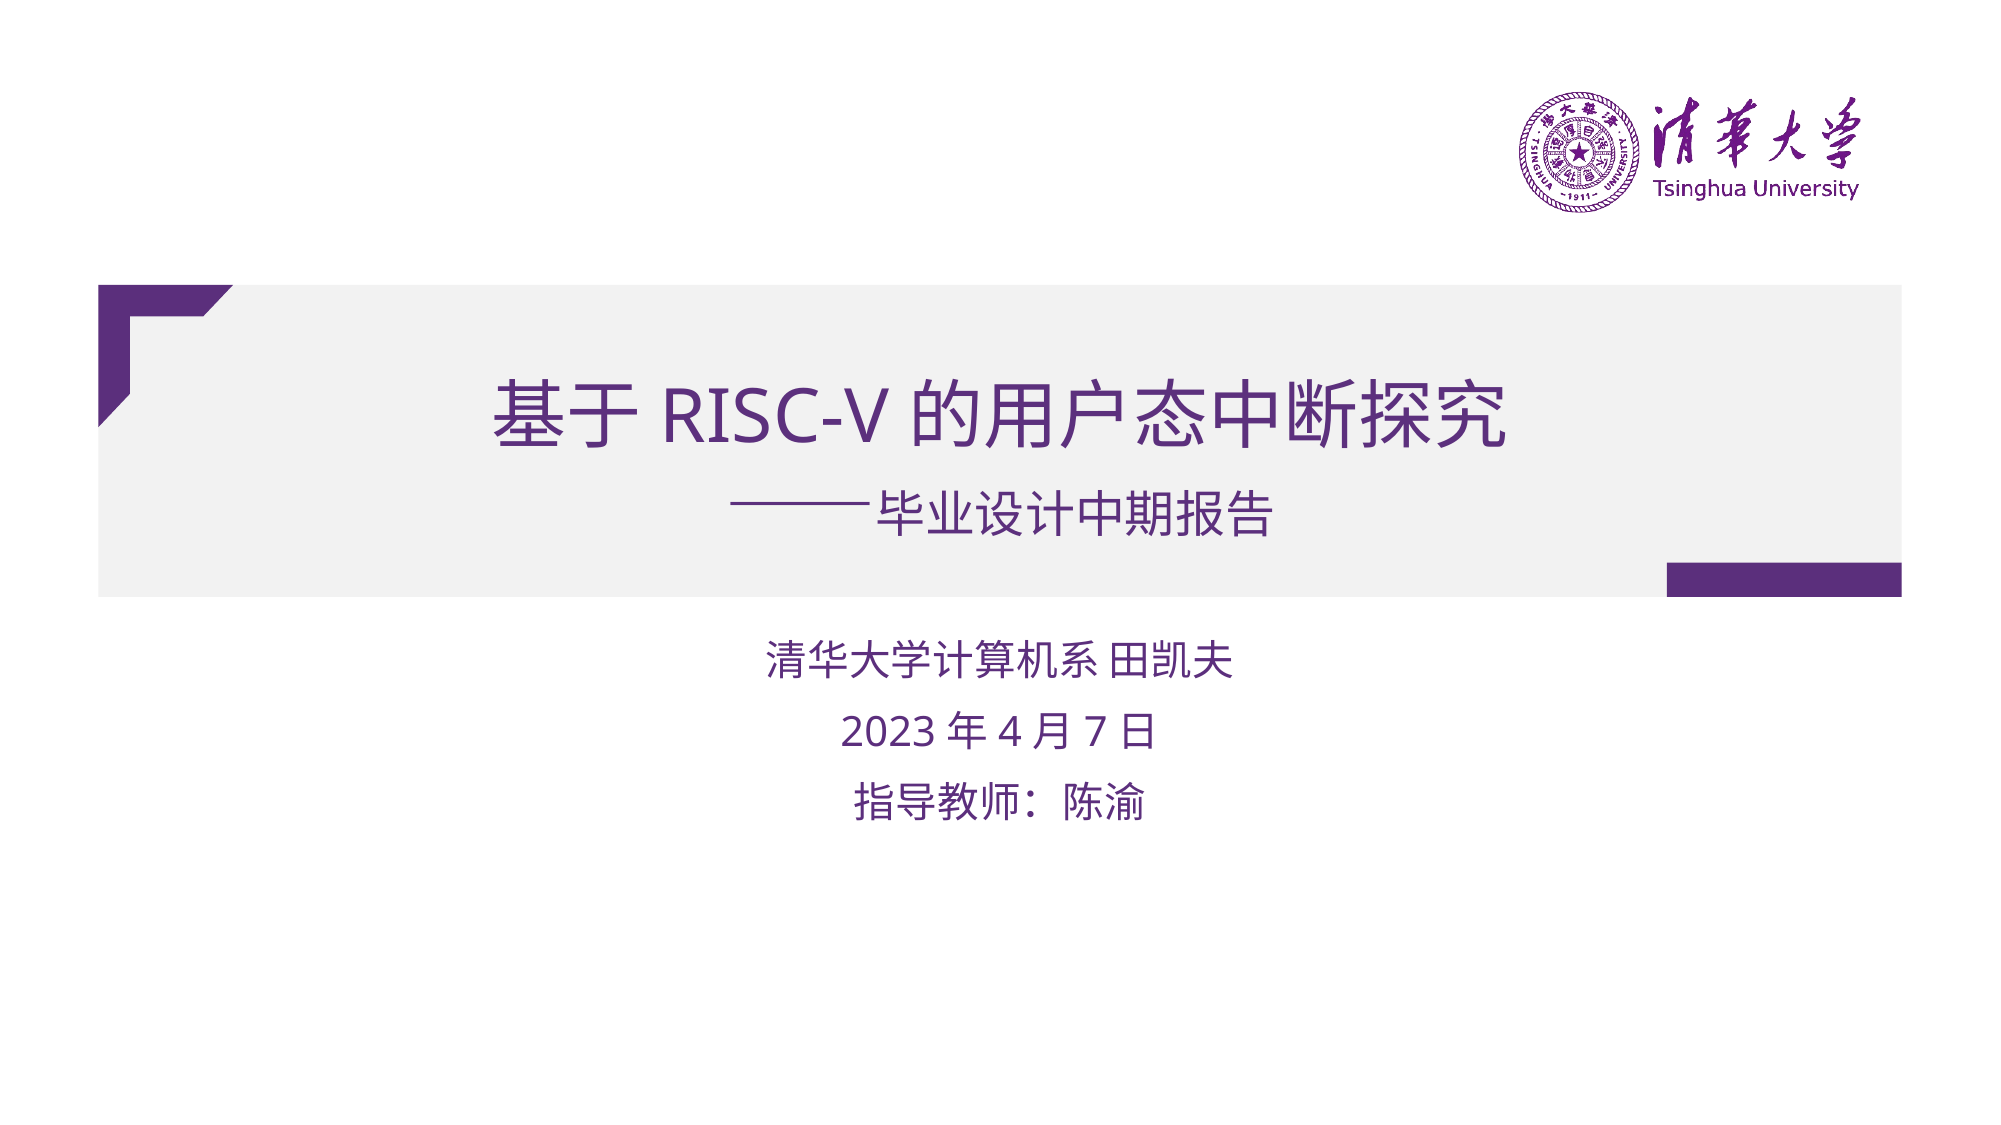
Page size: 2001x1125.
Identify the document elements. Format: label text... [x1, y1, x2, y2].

subtitle 清华大学计算机系 田凯夫 2023年4月7日 指导教师：陈渝 [157, 626, 1842, 847]
title 基于RISC-V的用户态中断探究 ——毕业设计中期报告 [157, 332, 1842, 556]
picture [1481, 65, 1898, 242]
